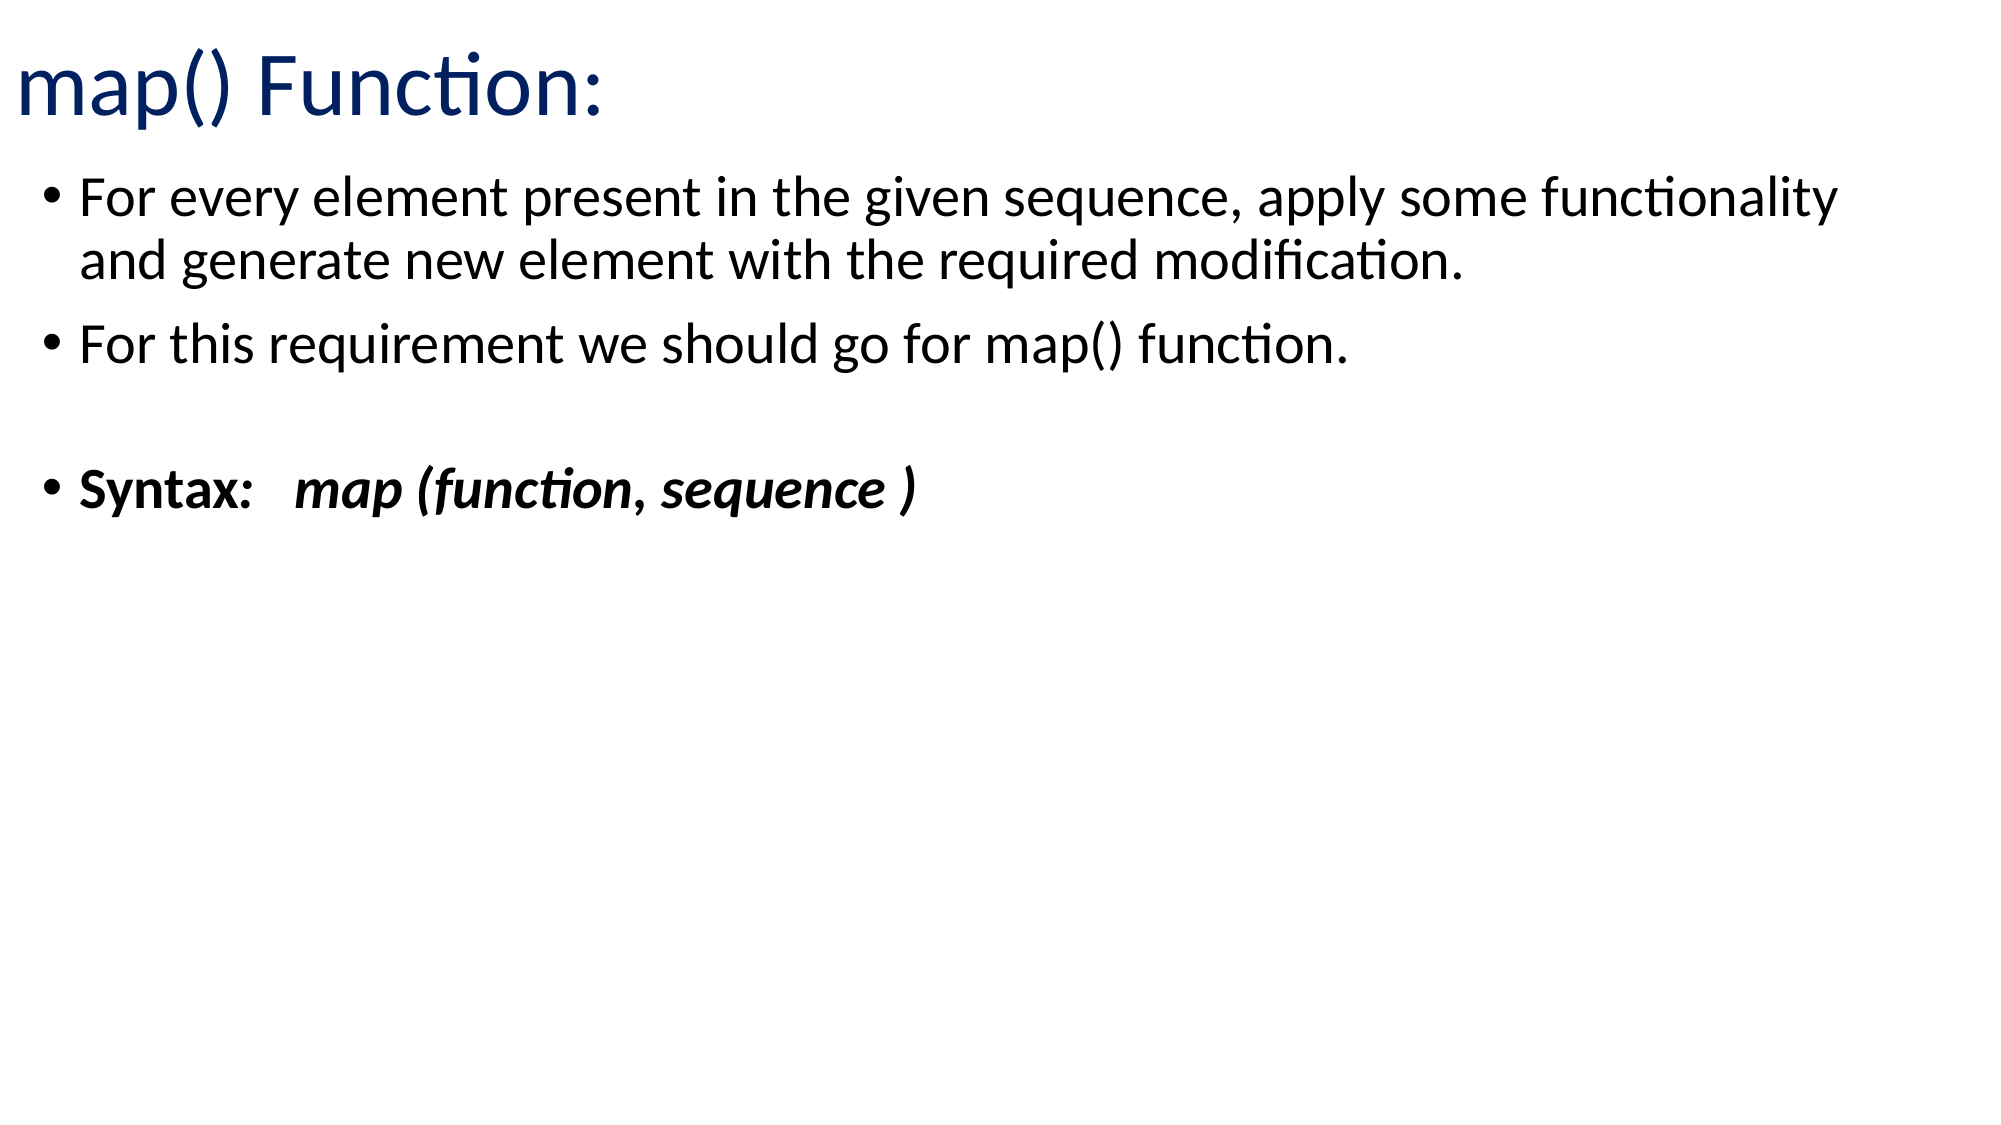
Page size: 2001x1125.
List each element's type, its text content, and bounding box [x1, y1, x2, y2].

title map() Function: [0, 25, 1725, 147]
list For every element present in the given sequence, apply some functionality and generate new element with the required modification. For this requirement we should go for map() function. Syntax: map (function, sequence ) [26, 158, 1863, 1014]
